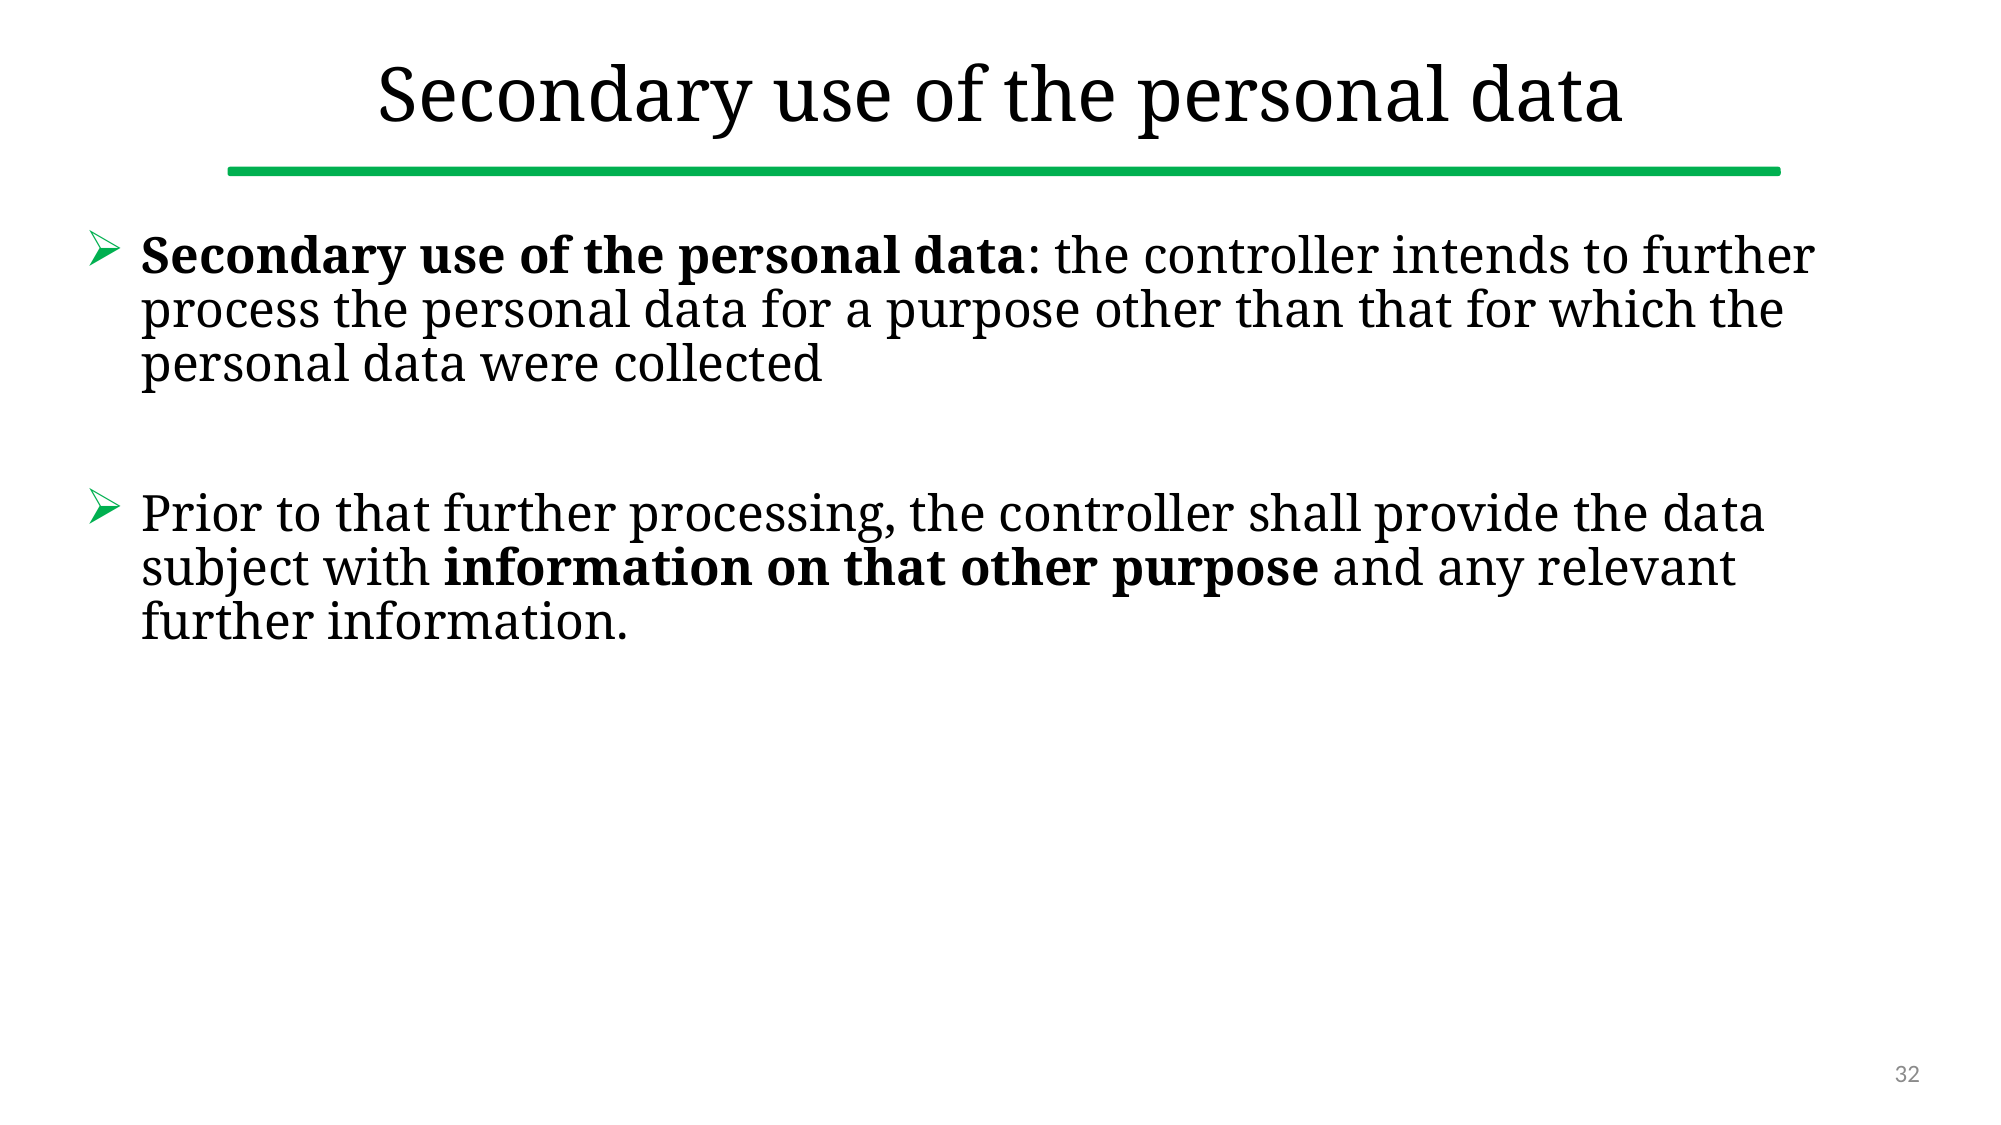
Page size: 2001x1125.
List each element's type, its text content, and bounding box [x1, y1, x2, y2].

list Secondary use of the personal data: the controller intends to further process the personal data for a purpose other than that for which the personal data were collected Prior to that further processing, the controller shall provide the data subject with information on that other purpose and any relevant further information. [70, 223, 1936, 1021]
slide_number 32 [1412, 1042, 1936, 1103]
title Secondary use of the personal data [70, 26, 1936, 168]
